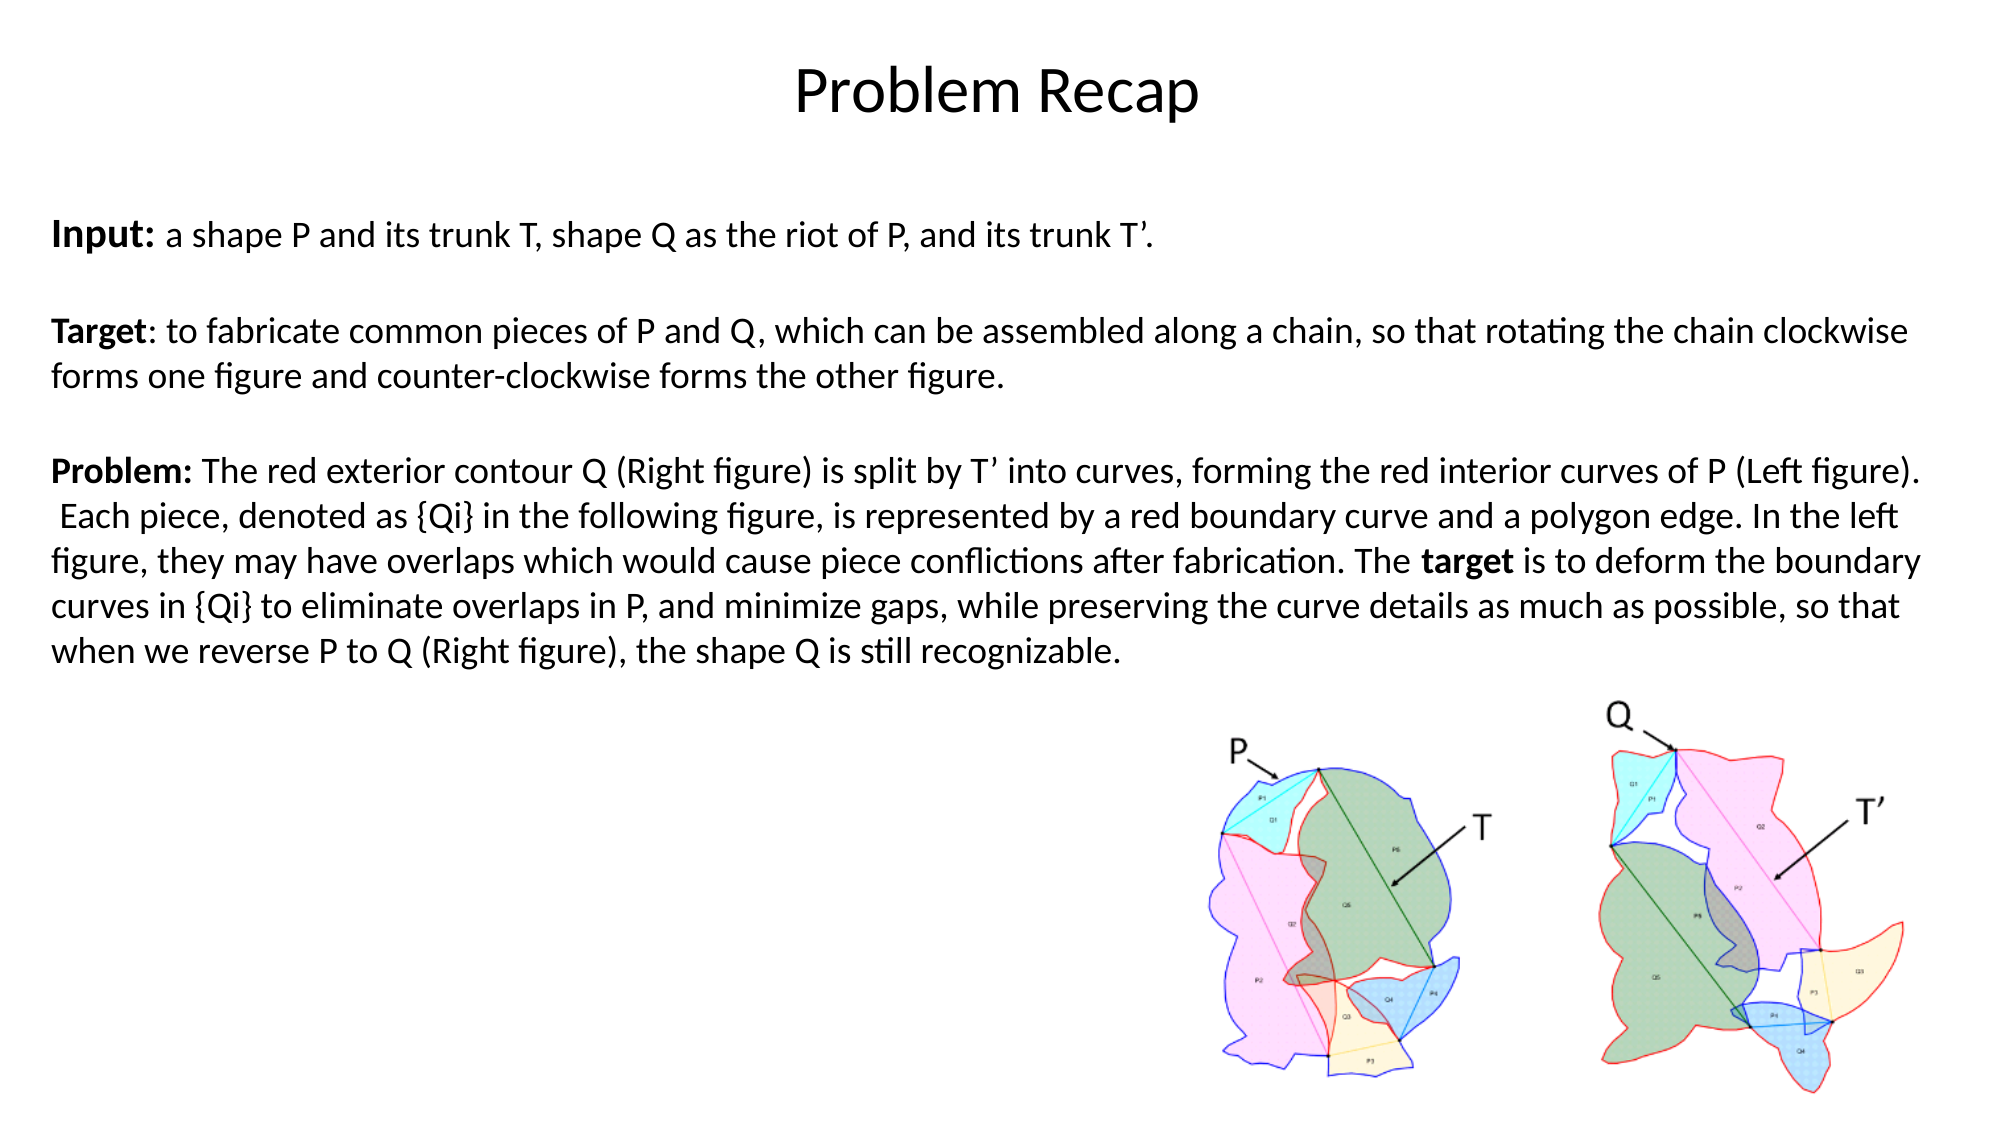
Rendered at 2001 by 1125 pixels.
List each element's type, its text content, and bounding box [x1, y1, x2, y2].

text_box Problem Recap Input: a shape P and its trunk T, shape Q as the riot of P, and its trunk T’. Target: to fabricate common pieces of P and Q, which can be assembled along a chain, so that rotating the chain clockwise forms one figure and counter-clockwise forms the other figure. Problem: The red exterior contour Q (Right figure) is split by T’ into curves, forming the red interior curves of P (Left figure). Each piece, denoted as {Qi} in the following figure, is represented by a red boundary curve and a polygon edge. In the left figure, they may have overlaps which would cause piece conflictions after fabrication. The target is to deform the boundary curves in {Qi} to eliminate overlaps in P, and minimize gaps, while preserving the curve details as much as possible, so that when we reverse P to Q (Right figure), the shape Q is still recognizable. [36, 38, 1960, 779]
picture [1163, 678, 1918, 1125]
